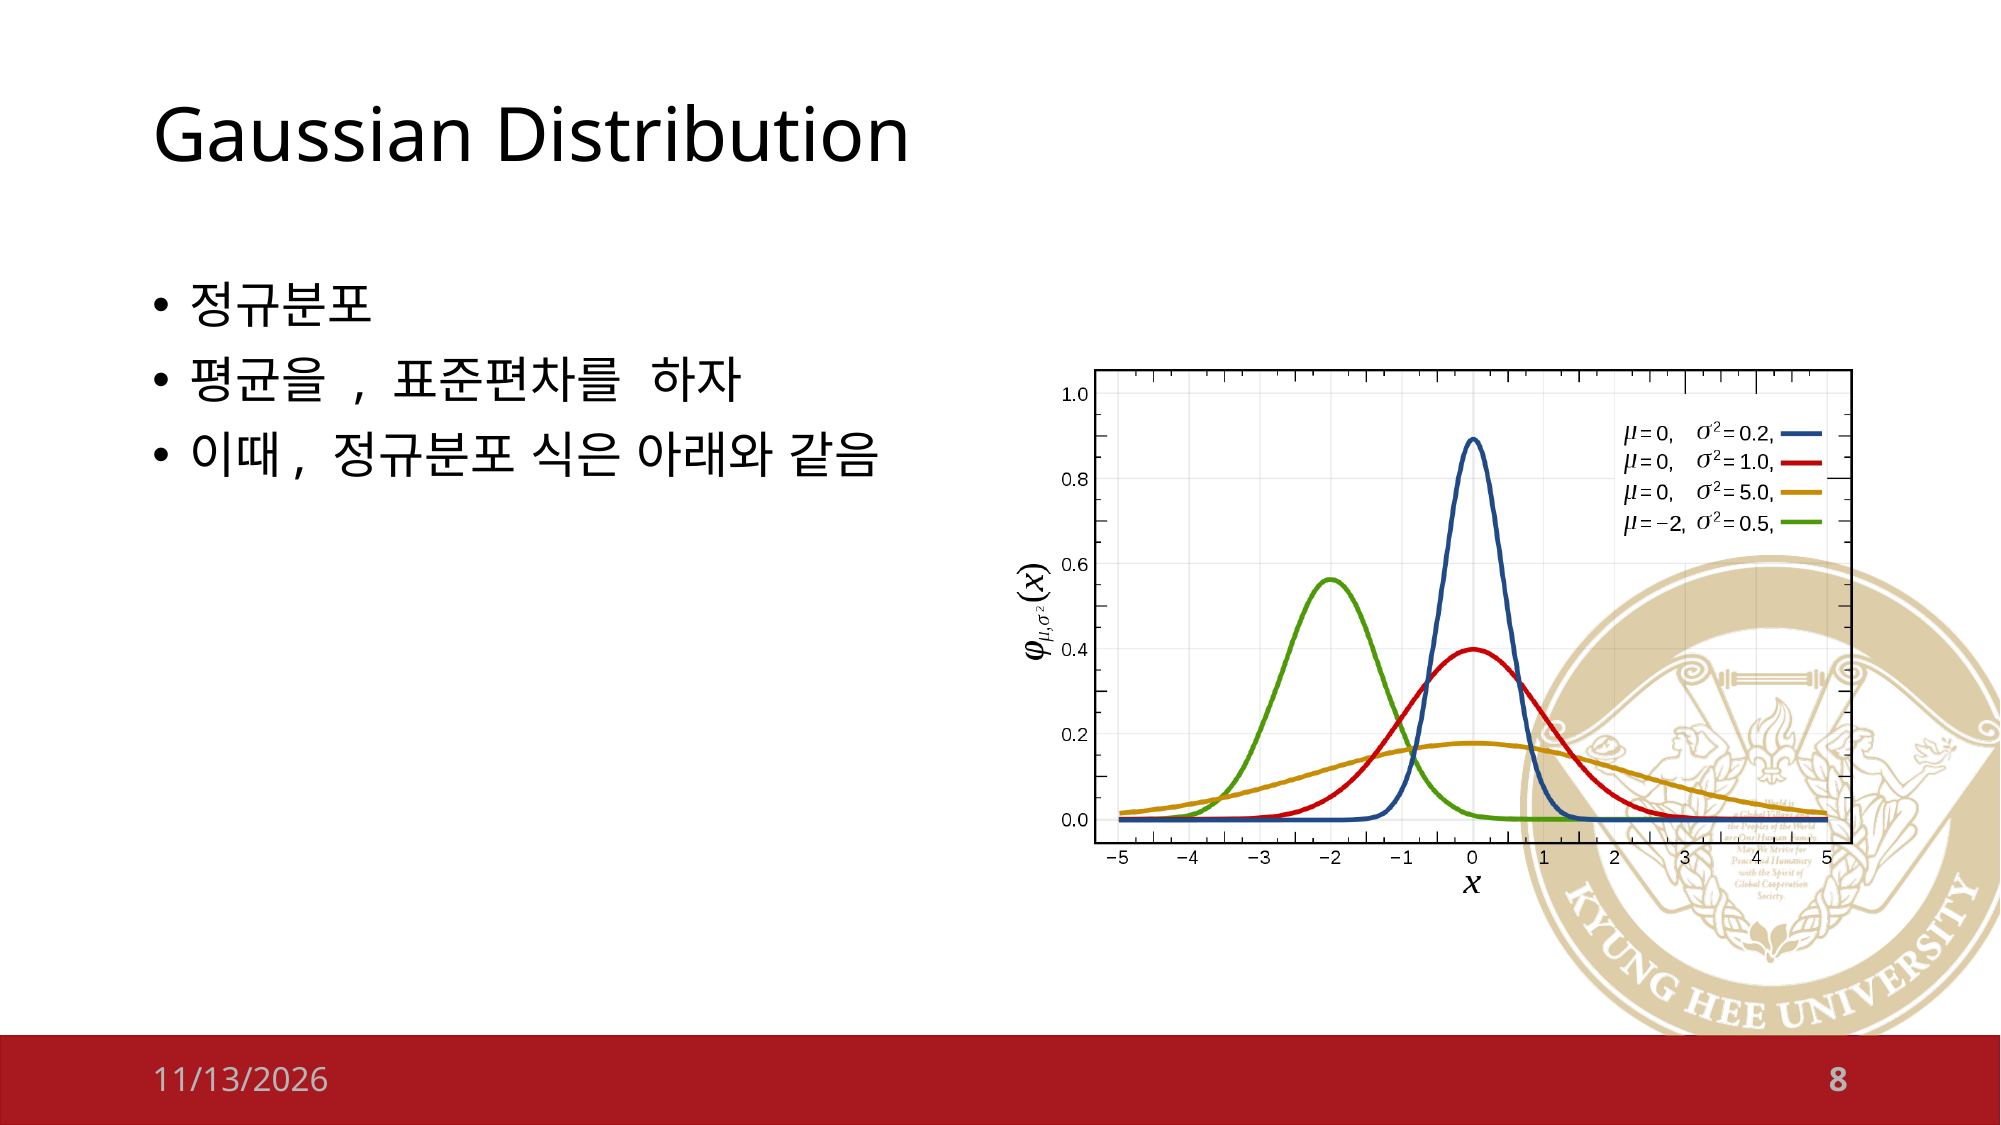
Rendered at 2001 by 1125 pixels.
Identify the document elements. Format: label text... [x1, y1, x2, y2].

slide_number 8 [1412, 1050, 1863, 1111]
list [1012, 358, 1863, 902]
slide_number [137, 1050, 588, 1111]
title Gaussian Distribution [137, 35, 1863, 240]
